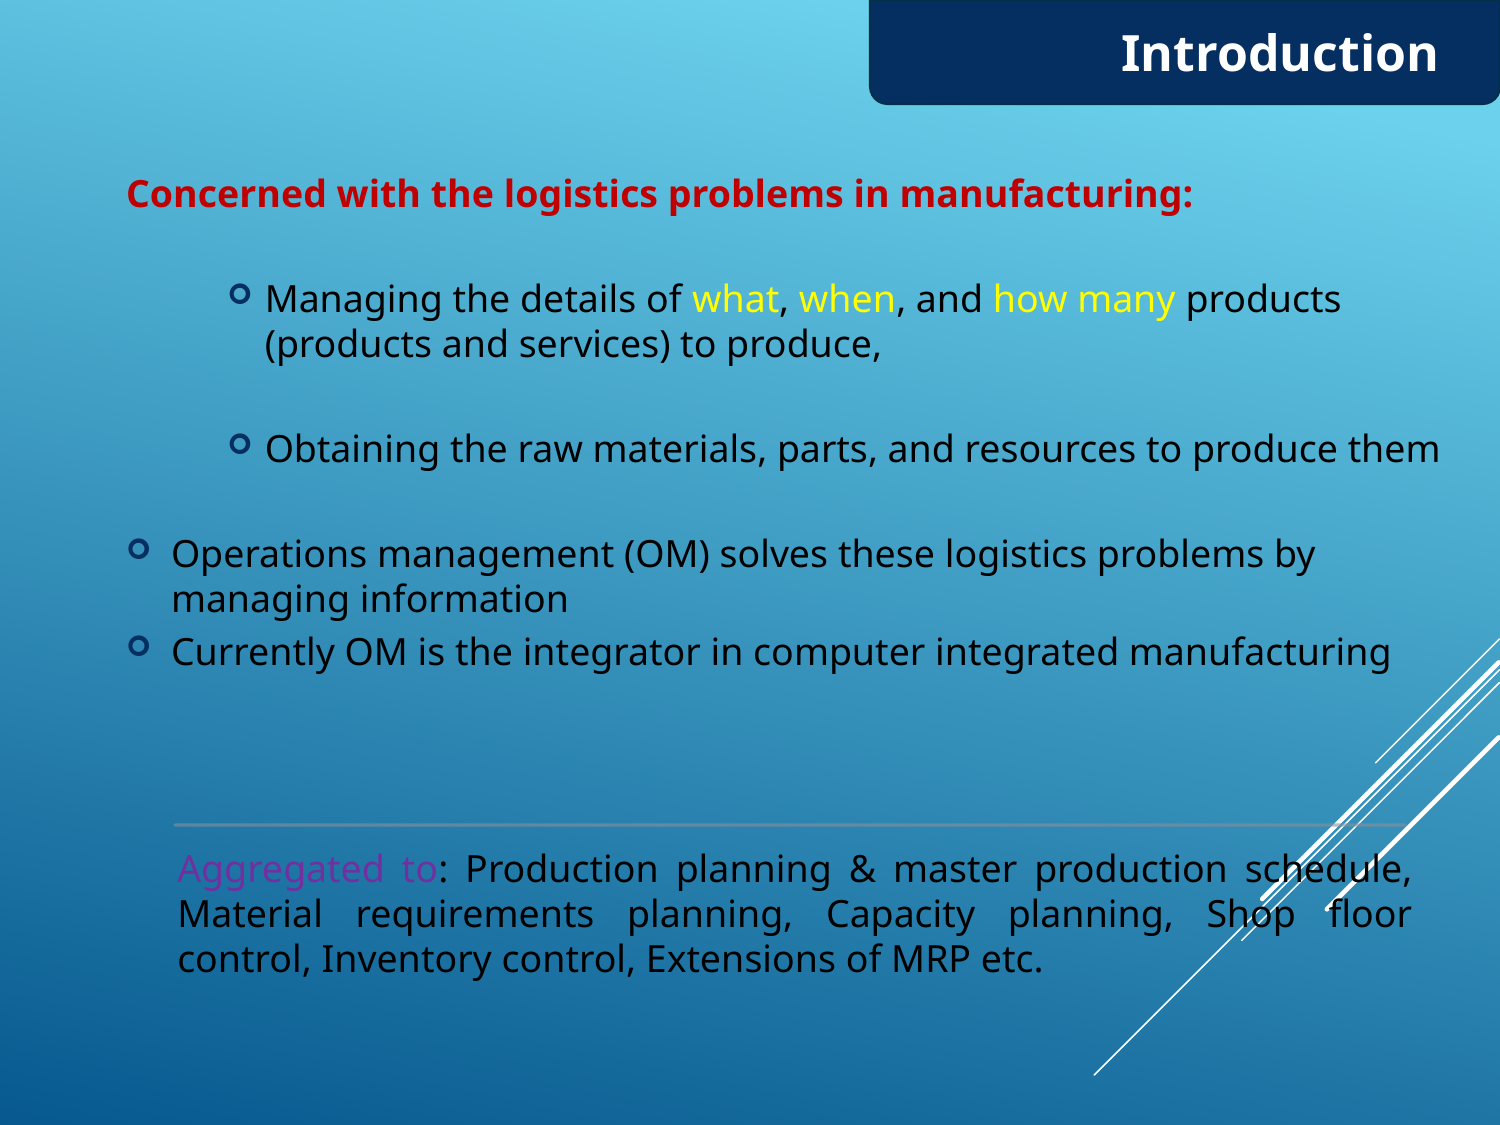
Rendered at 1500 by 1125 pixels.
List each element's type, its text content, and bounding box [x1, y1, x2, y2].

text_box Concerned with the logistics problems in manufacturing: Managing the details of what, when, and how many products (products and services) to produce, Obtaining the raw materials, parts, and resources to produce them Operations management (OM) solves these logistics problems by managing information Currently OM is the integrator in computer integrated manufacturing [99, 162, 1470, 788]
text_box Introduction [936, 13, 1454, 89]
text_box Aggregated to: Production planning & master production schedule, Material requirements planning, Capacity planning, Shop floor control, Inventory control, Extensions of MRP etc. [162, 837, 1428, 1060]
